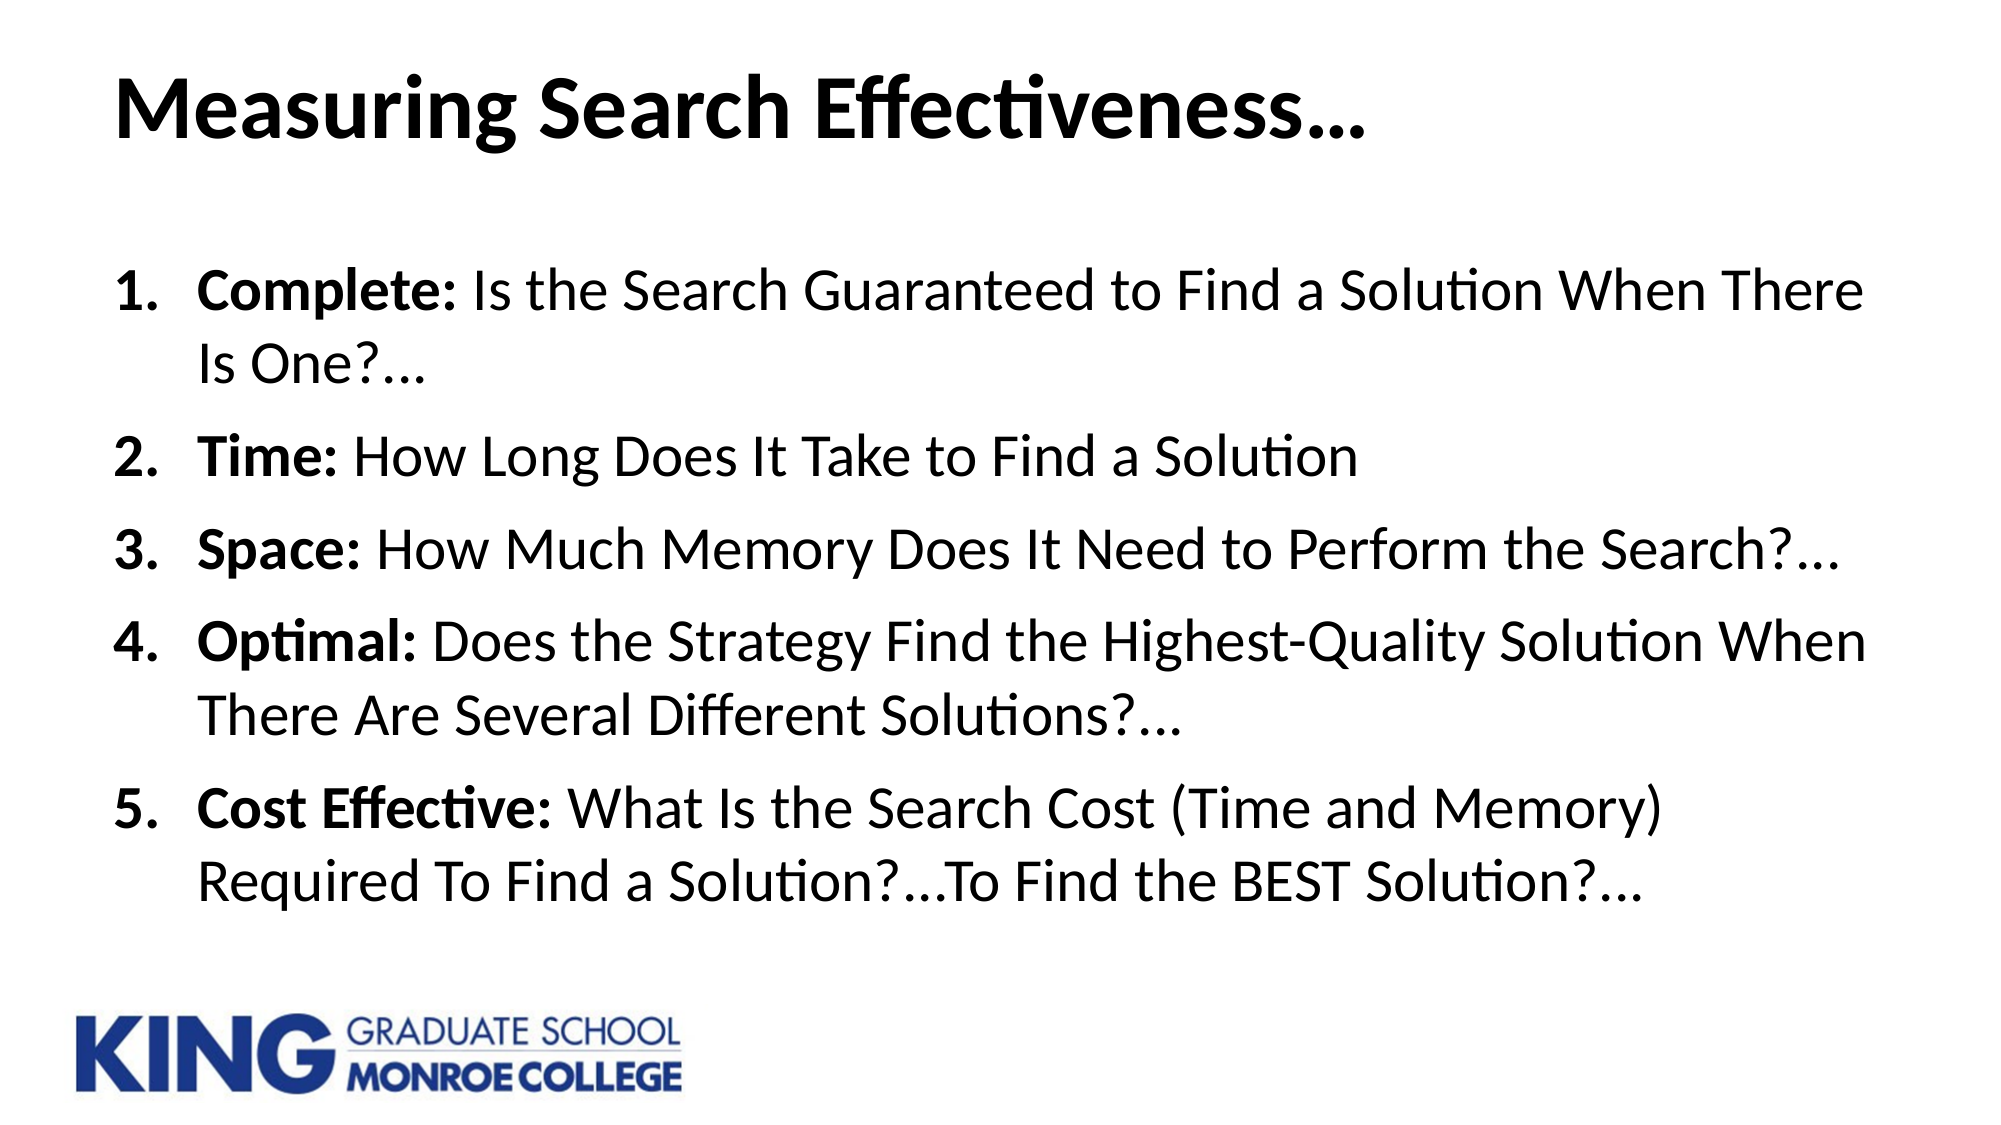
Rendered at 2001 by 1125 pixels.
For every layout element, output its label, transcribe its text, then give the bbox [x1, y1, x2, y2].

title Measuring Search Effectiveness… [98, 32, 1902, 185]
list Complete: Is the Search Guaranteed to Find a Solution When There Is One?... Time: How Long Does It Take to Find a Solution Space: How Much Memory Does It Need to Perform the Search?... Optimal: Does the Strategy Find the Highest-Quality Solution When There Are Several Different Solutions?... Cost Effective: What Is the Search Cost (Time and Memory) Required To Find a Solution?...To Find the BEST Solution?... [98, 241, 1902, 933]
picture [54, 1004, 709, 1103]
